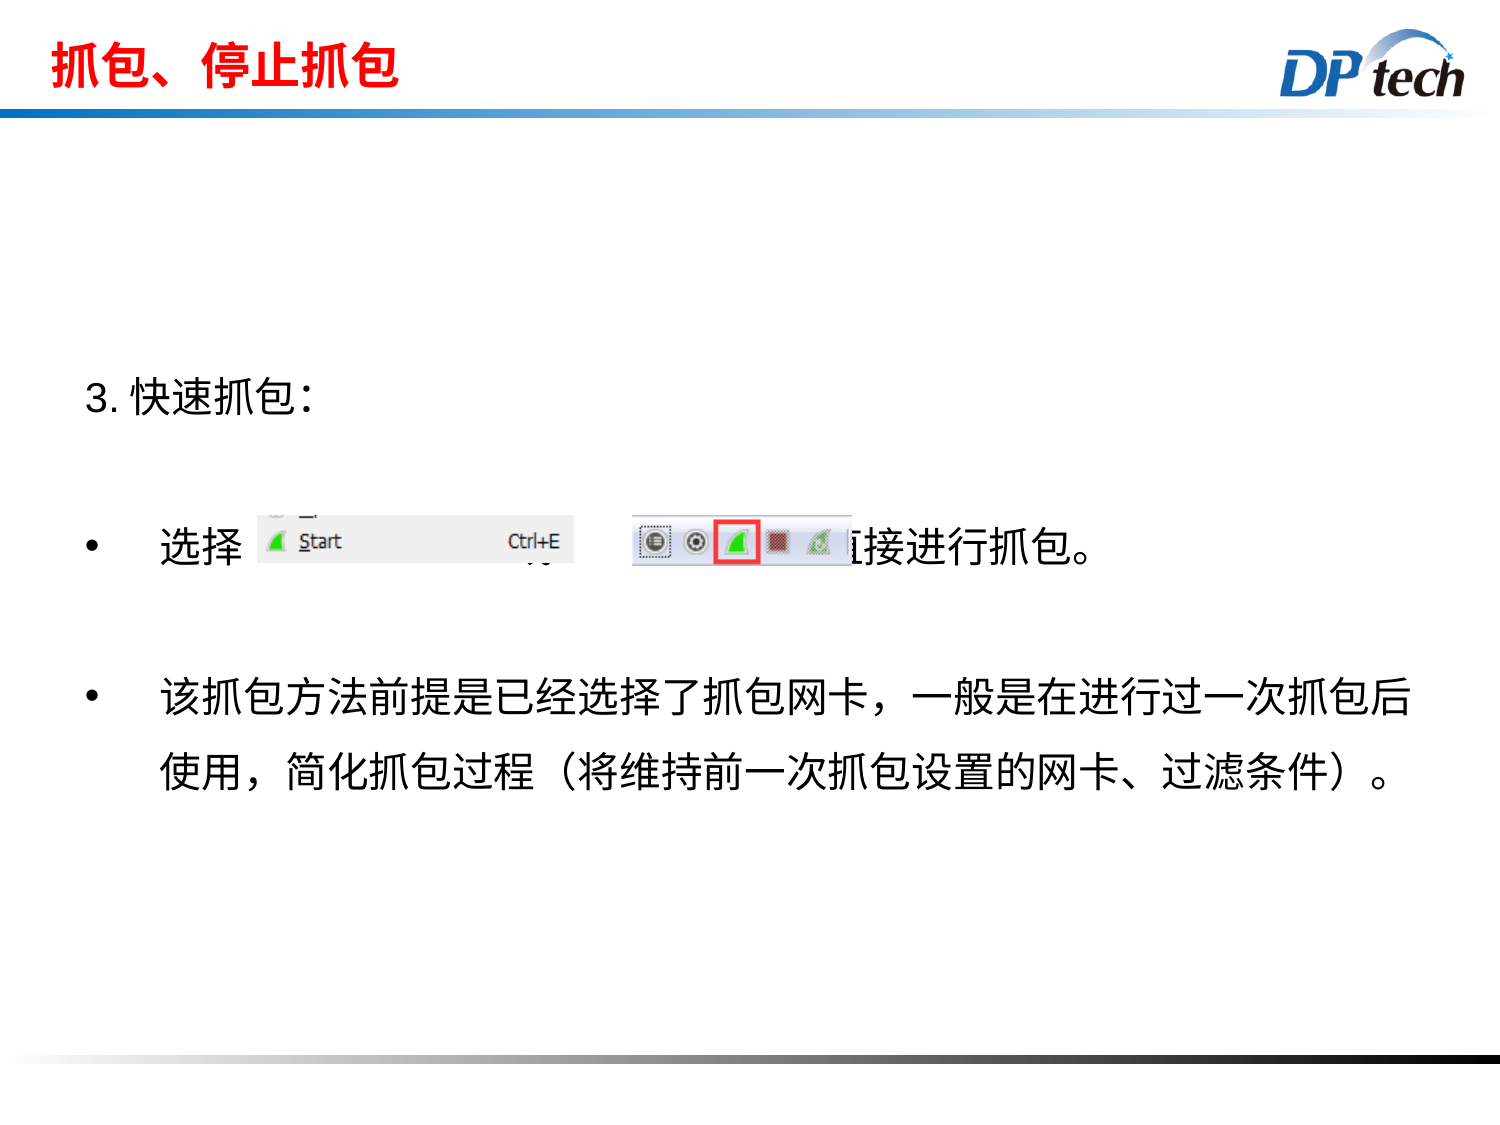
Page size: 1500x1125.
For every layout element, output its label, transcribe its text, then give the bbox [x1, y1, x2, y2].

picture [1277, 29, 1466, 97]
text_box 3.快速抓包： 选择 或 即可直接进行抓包。 该抓包方法前提是已经选择了抓包网卡，一般是在进行过一次抓包后使用，简化抓包过程（将维持前一次抓包设置的网卡、过滤条件）。 [70, 338, 1454, 803]
title 抓包、停止抓包 [34, 23, 973, 106]
picture [632, 515, 852, 566]
picture [257, 515, 574, 563]
